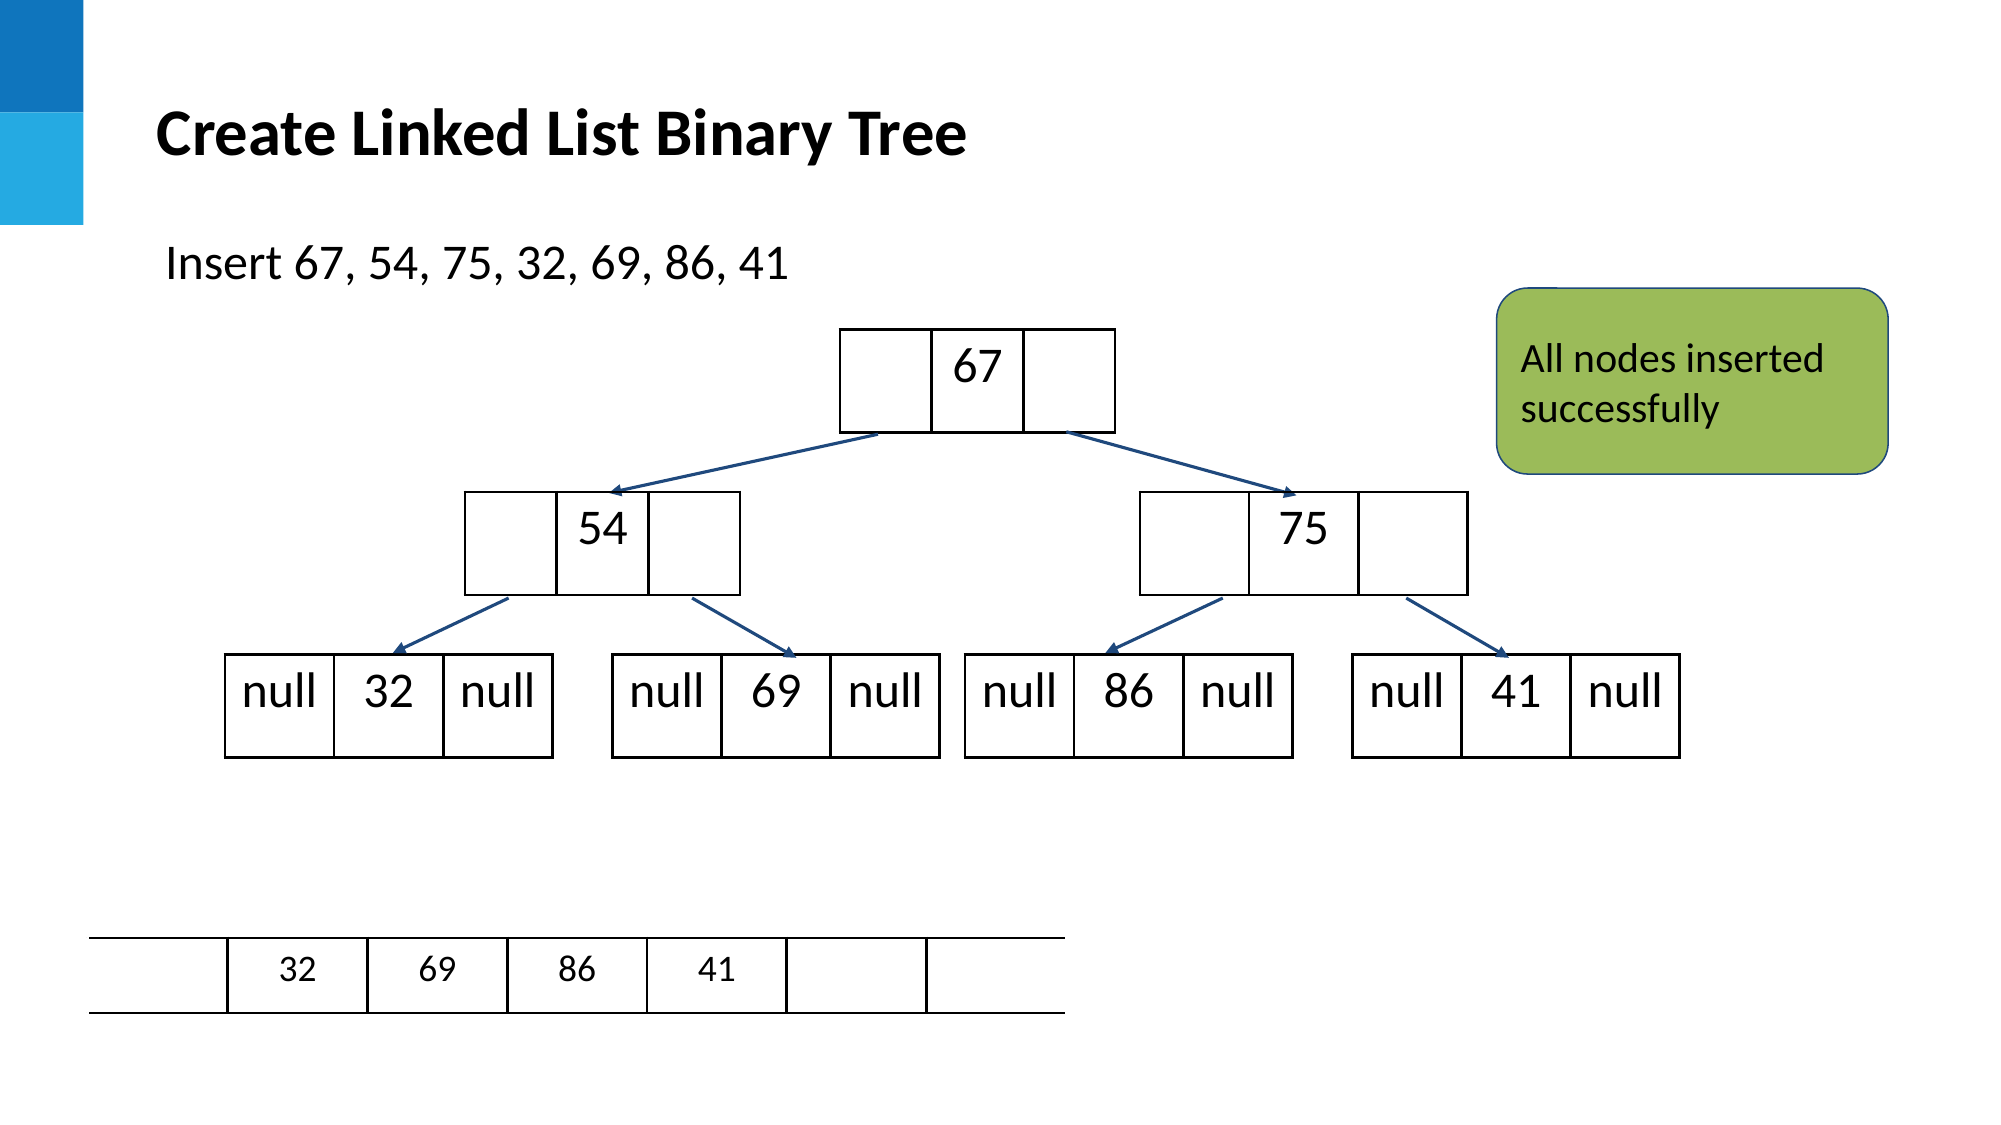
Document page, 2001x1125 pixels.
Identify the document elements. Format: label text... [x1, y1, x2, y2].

table_header 54 [558, 493, 647, 594]
table_header null [966, 656, 1073, 756]
table_header 86 [509, 939, 646, 1012]
table_header 86 [1075, 656, 1182, 756]
table_header [788, 939, 925, 1012]
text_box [691, 597, 797, 659]
table_header [89, 939, 226, 1012]
table_header null [445, 656, 551, 756]
table_header 75 [1250, 493, 1357, 594]
table_header 41 [1463, 656, 1569, 756]
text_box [1406, 597, 1510, 659]
table_header [841, 331, 930, 431]
table_header 41 [648, 939, 785, 1012]
table_header [650, 501, 739, 594]
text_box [1065, 431, 1297, 496]
text_box Create Linked List Binary Tree [141, 35, 1935, 222]
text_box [1105, 597, 1223, 654]
table_header null [614, 656, 720, 756]
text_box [608, 433, 879, 494]
table_header [1141, 504, 1248, 594]
table_header null [832, 656, 938, 756]
table_header [466, 493, 555, 594]
text_box All nodes inserted successfully [1496, 288, 1889, 475]
table_header 69 [369, 939, 506, 1012]
table_header null [1185, 656, 1291, 756]
table_header null [226, 656, 333, 756]
table_header 69 [723, 656, 829, 756]
table_header [928, 939, 1065, 1012]
table_header [1360, 493, 1466, 594]
table_header null [1354, 656, 1460, 756]
table_header 67 [933, 331, 1022, 431]
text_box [392, 597, 509, 654]
table_header 32 [229, 939, 366, 1012]
table_header 32 [335, 656, 442, 756]
table_header [1025, 331, 1114, 431]
table_header null [1572, 656, 1678, 756]
title Insert 67, 54, 75, 32, 69, 86, 41 [150, 158, 1000, 362]
